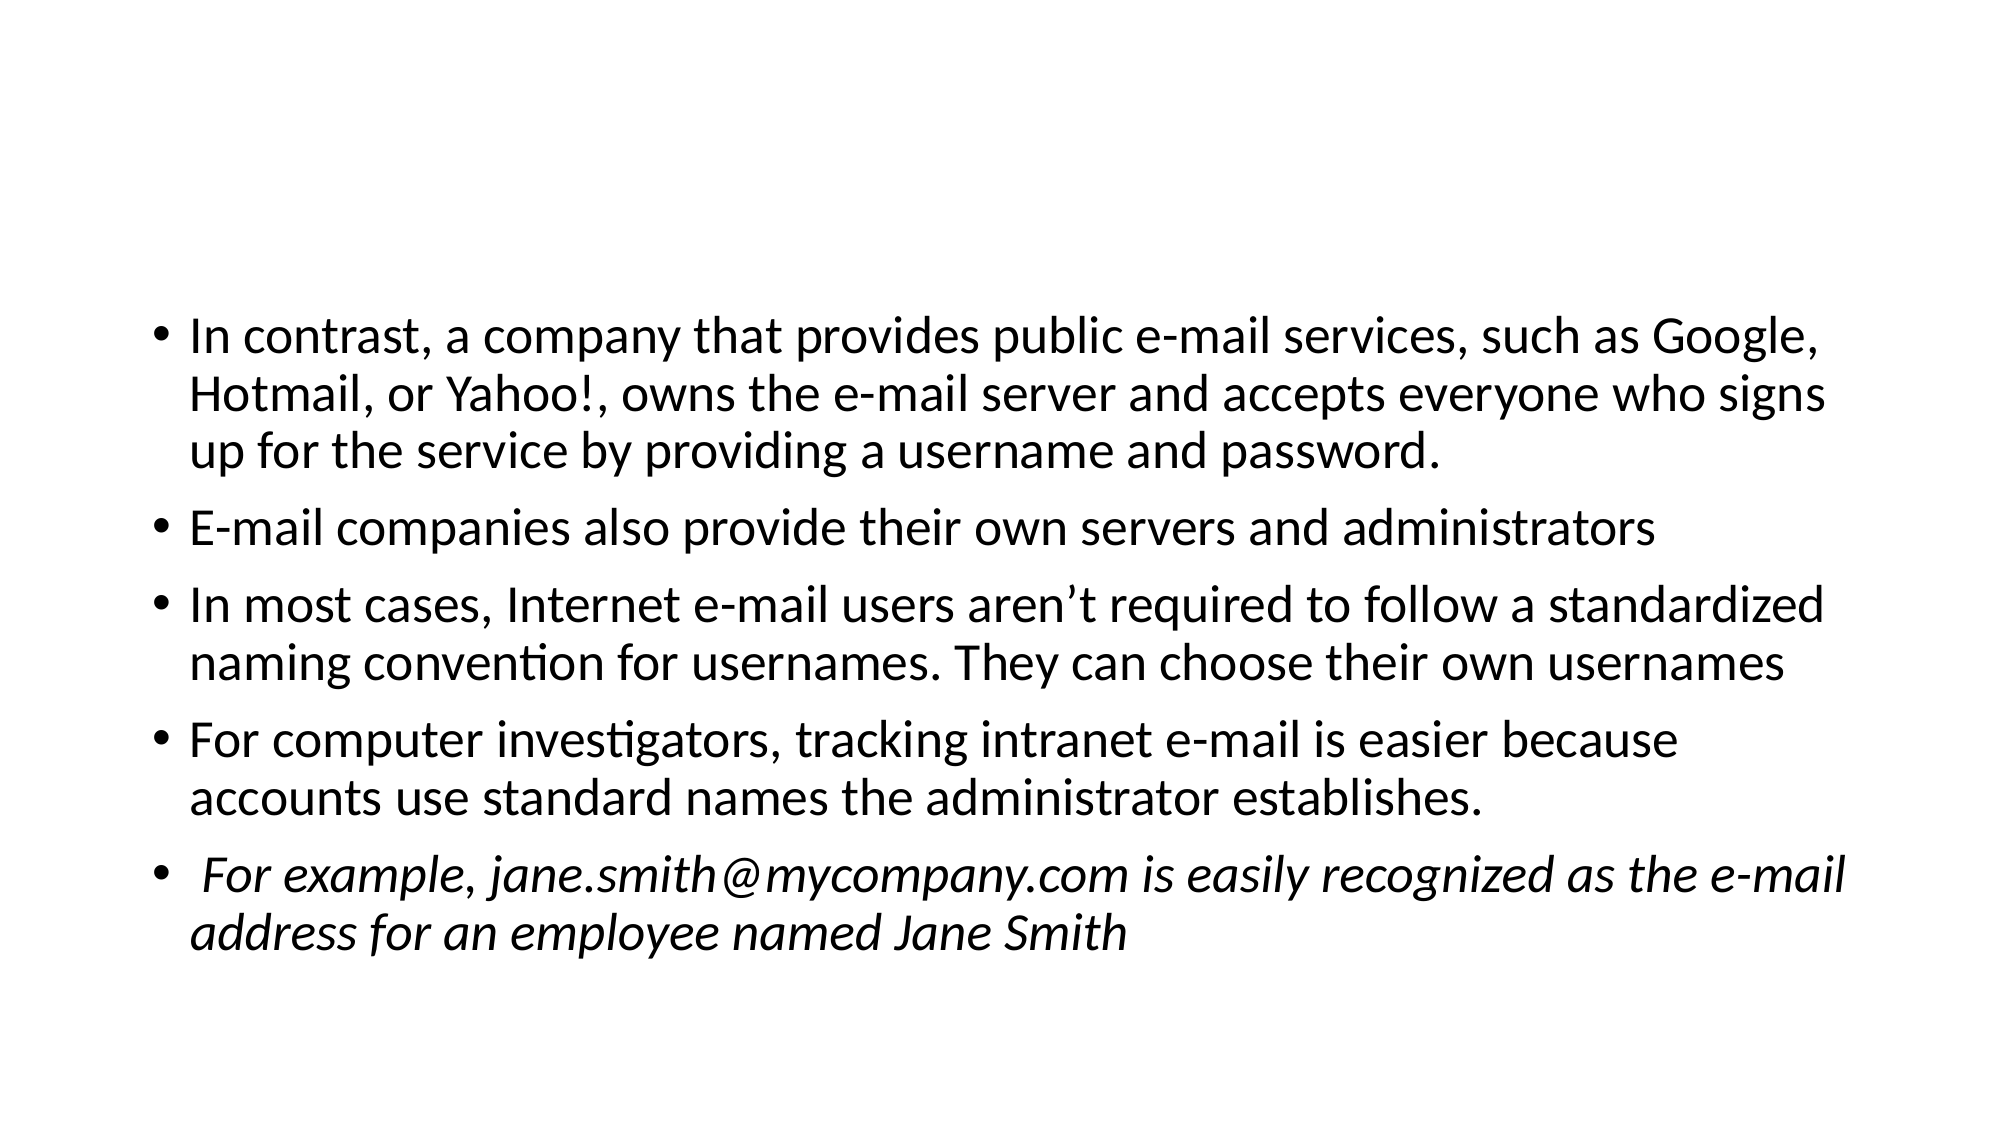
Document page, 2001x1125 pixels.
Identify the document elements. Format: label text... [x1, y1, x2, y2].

list In contrast, a company that provides public e-mail services, such as Google, Hotmail, or Yahoo!, owns the e-mail server and accepts everyone who signs up for the service by providing a username and password. E-mail companies also provide their own servers and administrators In most cases, Internet e-mail users aren’t required to follow a standardized naming convention for usernames. They can choose their own usernames For computer investigators, tracking intranet e-mail is easier because accounts use standard names the administrator establishes. For example, jane.smith@mycompany.com is easily recognized as the e-mail address for an employee named Jane Smith [137, 299, 1863, 1014]
